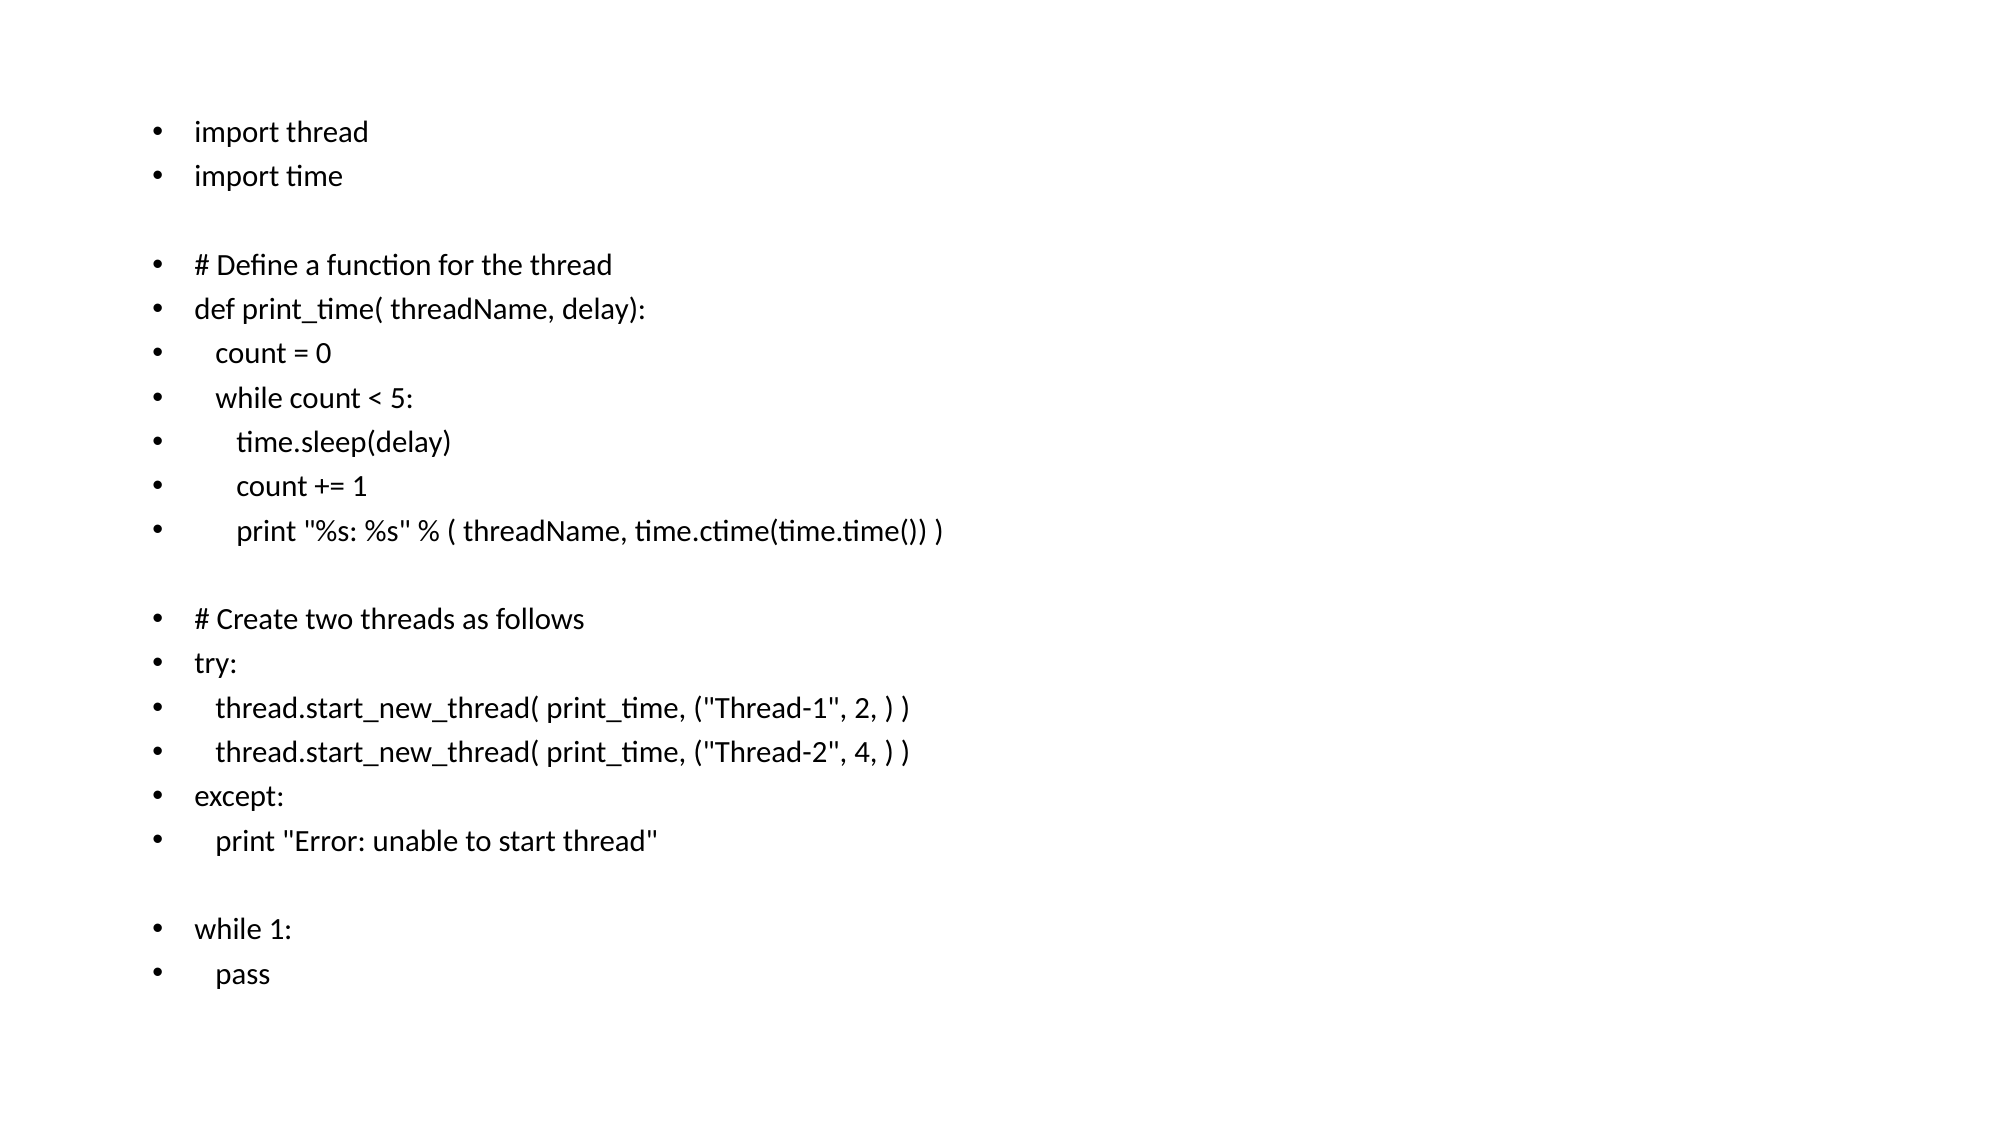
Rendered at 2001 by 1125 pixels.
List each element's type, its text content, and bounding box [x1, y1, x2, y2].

list import thread import time # Define a function for the thread def print_time( threadName, delay): count = 0 while count < 5: time.sleep(delay) count += 1 print "%s: %s" % ( threadName, time.ctime(time.time()) ) # Create two threads as follows try: thread.start_new_thread( print_time, ("Thread-1", 2, ) ) thread.start_new_thread( print_time, ("Thread-2", 4, ) ) except: print "Error: unable to start thread" while 1: pass [137, 108, 1863, 1014]
